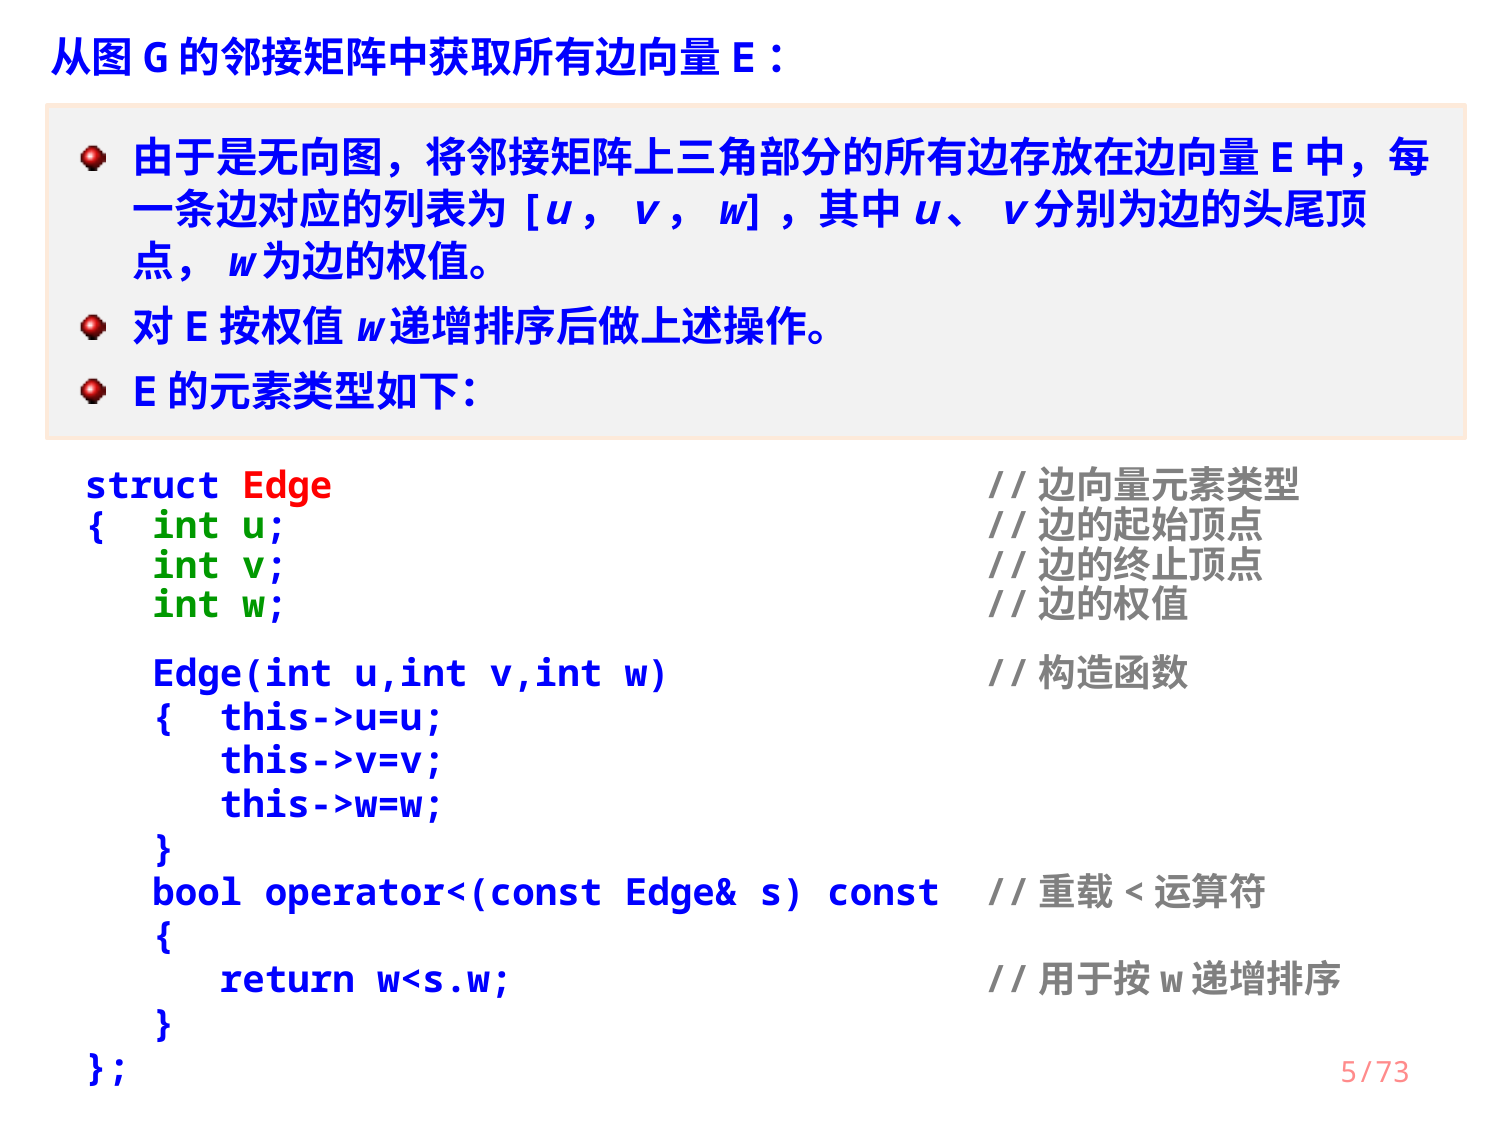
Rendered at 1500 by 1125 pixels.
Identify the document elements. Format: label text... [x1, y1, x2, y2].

text_box 从图G的邻接矩阵中获取所有边向量E： [35, 23, 1243, 89]
picture [76, 141, 106, 171]
picture [76, 374, 106, 404]
text_box 由于是无向图，将邻接矩阵上三角部分的所有边存放在边向量E中，每一条边对应的列表为[u，v，w]，其中u、v分别为边的头尾顶点，w为边的权值。 对E按权值w递增排序后做上述操作。 E的元素类型如下： [45, 103, 1467, 440]
slide_number 5/73 [1277, 1042, 1425, 1103]
text_box struct Edge //边向量元素类型 { int u; //边的起始顶点 int v; //边的终止顶点 int w; //边的权值 Edge(int u,int v,int w) //构造函数 { this->u=u; this->v=v; this->w=w; } bool operator<(const Edge& s) const //重载<运算符 { return w<s.w; //用于按w递增排序 } }; [68, 457, 1397, 1097]
picture [76, 310, 106, 340]
